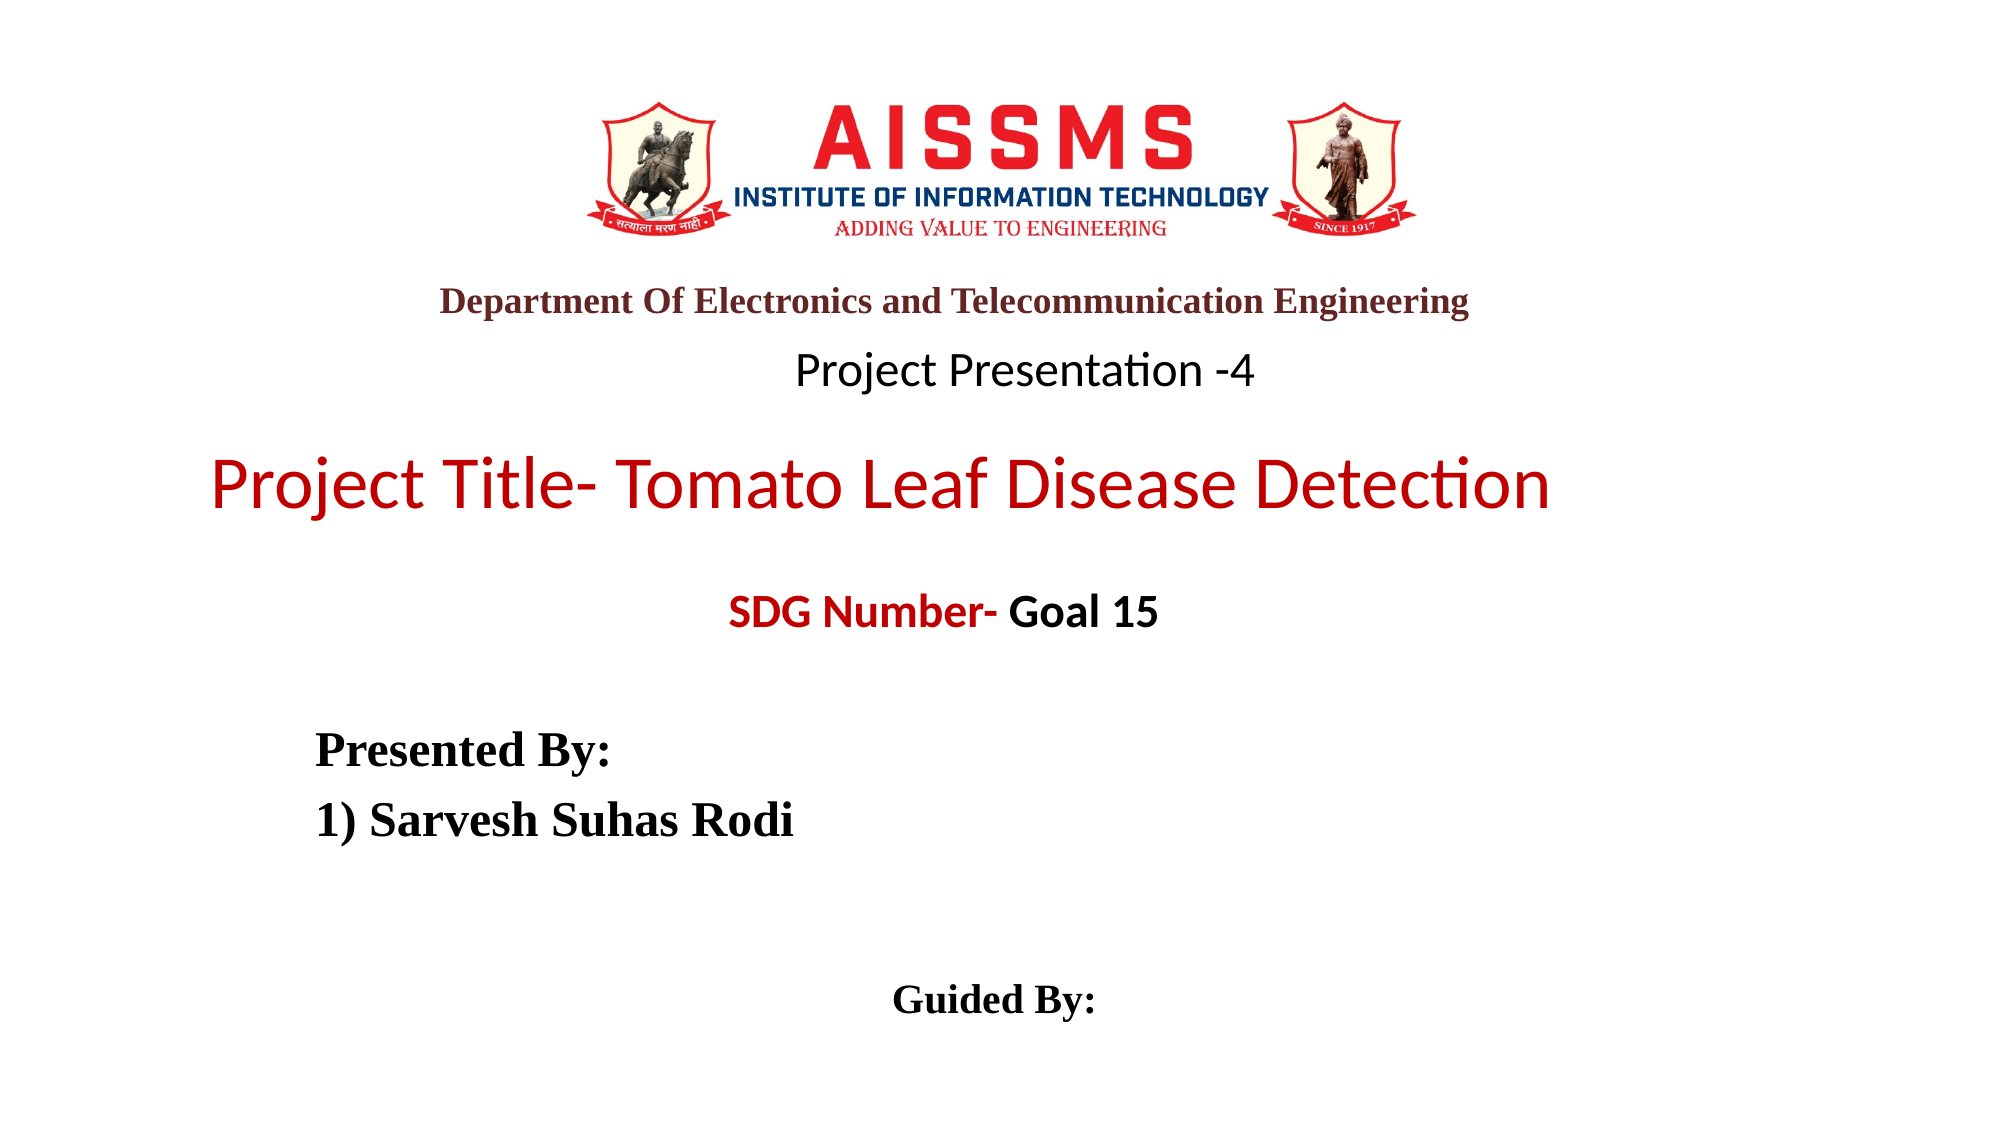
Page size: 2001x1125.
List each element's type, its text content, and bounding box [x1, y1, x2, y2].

picture [582, 74, 1420, 240]
text_box Project Title- Tomato Leaf Disease Detection [174, 391, 1875, 553]
text_box Department Of Electronics and Telecommunication Engineering [416, 268, 1500, 329]
text_box Project Presentation -4 [174, 329, 1875, 391]
title SDG Number- Goal 15 [151, 552, 1851, 650]
subtitle Presented By: 1) Sarvesh Suhas Rodi Guided By: [300, 638, 1700, 1043]
